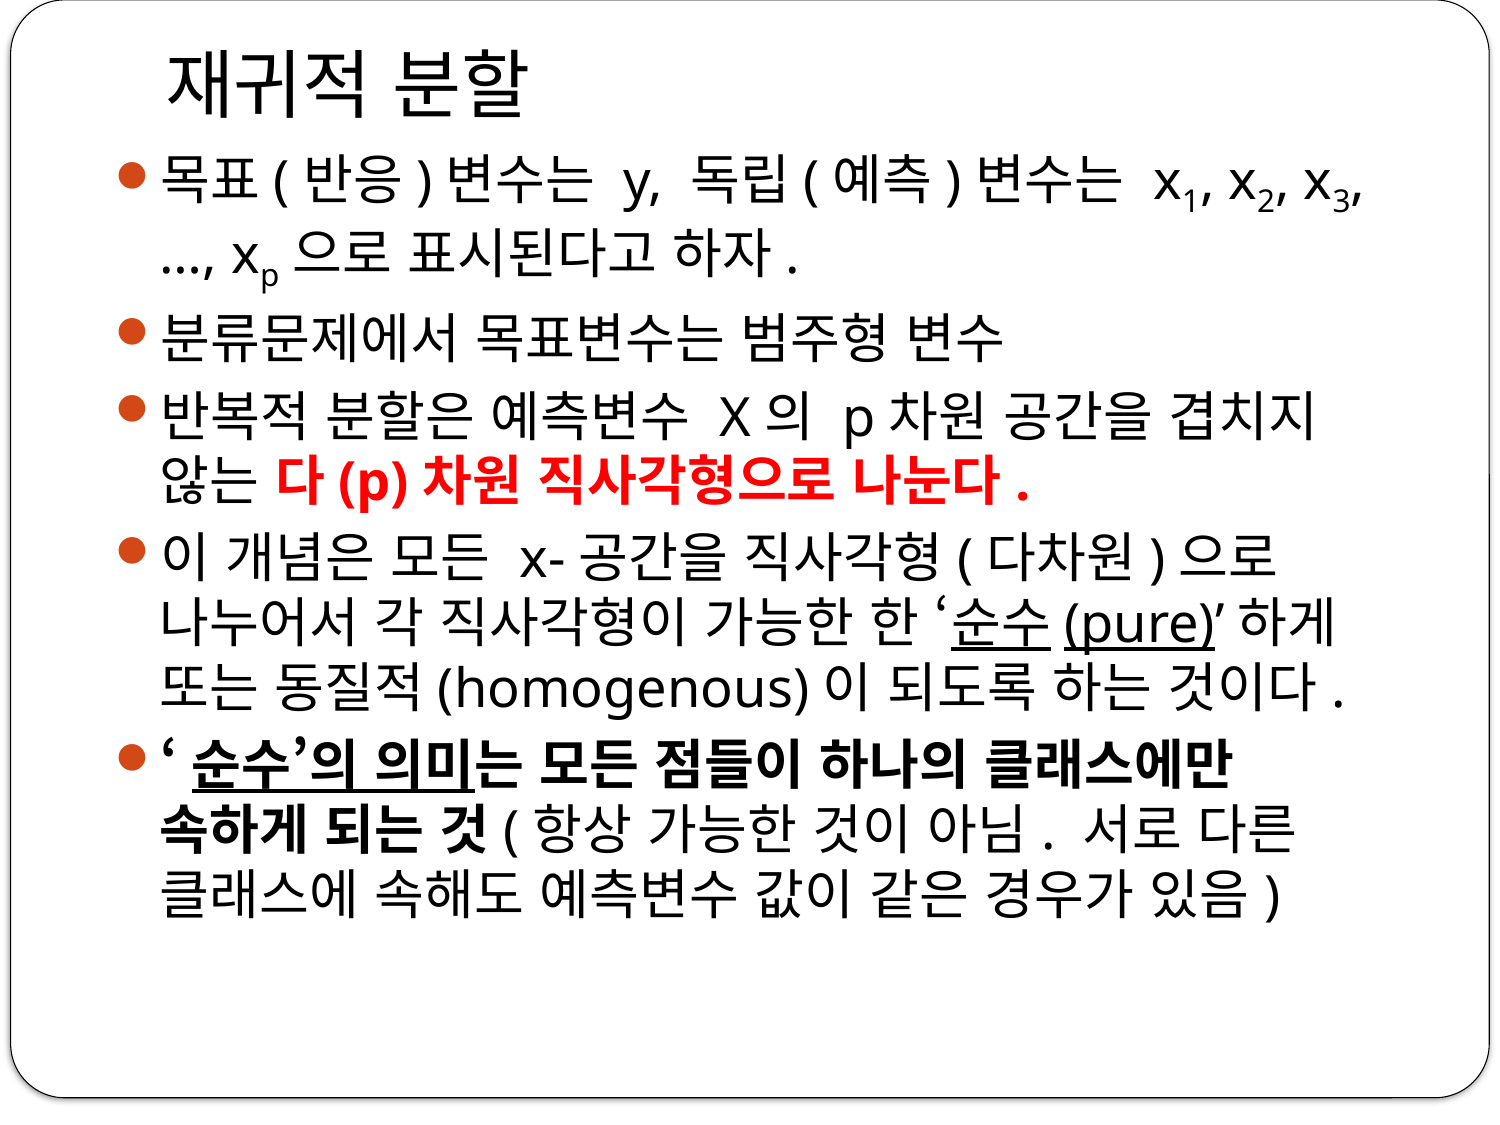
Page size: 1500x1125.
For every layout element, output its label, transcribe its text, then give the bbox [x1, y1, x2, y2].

title 재귀적 분할 [150, 37, 1425, 143]
list 목표(반응)변수는 y, 독립(예측)변수는 x1, x2, x3, …, xp으로 표시된다고 하자. 분류문제에서 목표변수는 범주형 변수 반복적 분할은 예측변수 X의 p차원 공간을 겹치지 않는 다(p)차원 직사각형으로 나눈다. 이 개념은 모든 x-공간을 직사각형(다차원)으로 나누어서 각 직사각형이 가능한 한 ‘순수(pure)’하게 또는 동질적(homogenous)이 되도록 하는 것이다. ‘순수’의 의미는 모든 점들이 하나의 클래스에만 속하게 되는 것(항상 가능한 것이 아님. 서로 다른 클래스에 속해도 예측변수 값이 같은 경우가 있음) [99, 137, 1400, 888]
